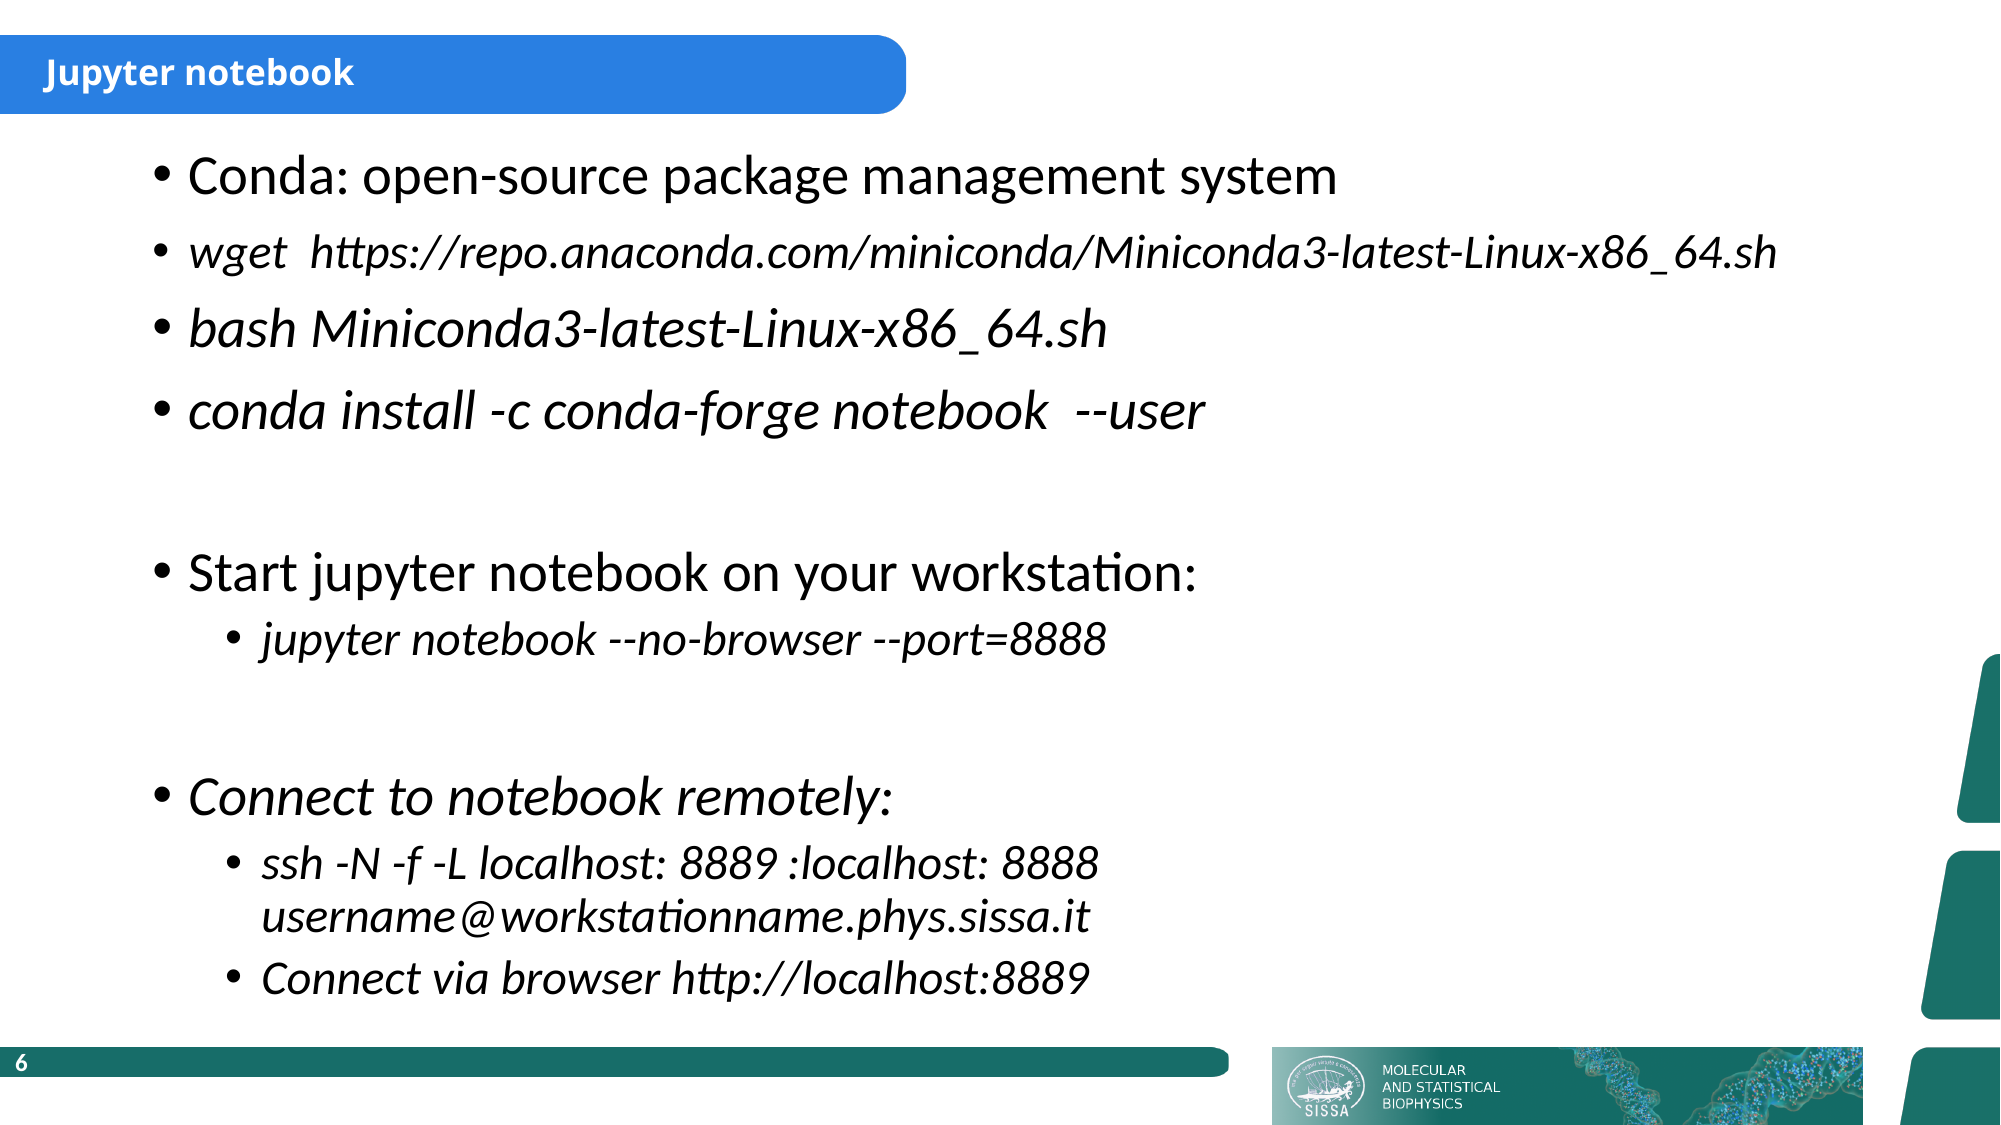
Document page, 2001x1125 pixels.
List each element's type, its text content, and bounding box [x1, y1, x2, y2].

picture [0, 35, 907, 114]
title Jupyter notebook [30, 39, 870, 109]
picture [1886, 654, 2000, 1125]
picture [0, 1047, 1229, 1077]
list Conda: open-source package management system wget https://repo.anaconda.com/miniconda/Miniconda3-latest-Linux-x86_64.sh bash Miniconda3-latest-Linux-x86_64.sh conda install -c conda-forge notebook --user Start jupyter notebook on your workstation: jupyter notebook --no-browser --port=8888 Connect to notebook remotely: ssh -N -f -L localhost: 8889 :localhost: 8888 username@workstationname.phys.sissa.it Connect via browser http://localhost:8889 [137, 138, 1891, 1014]
picture [1272, 1047, 1863, 1125]
